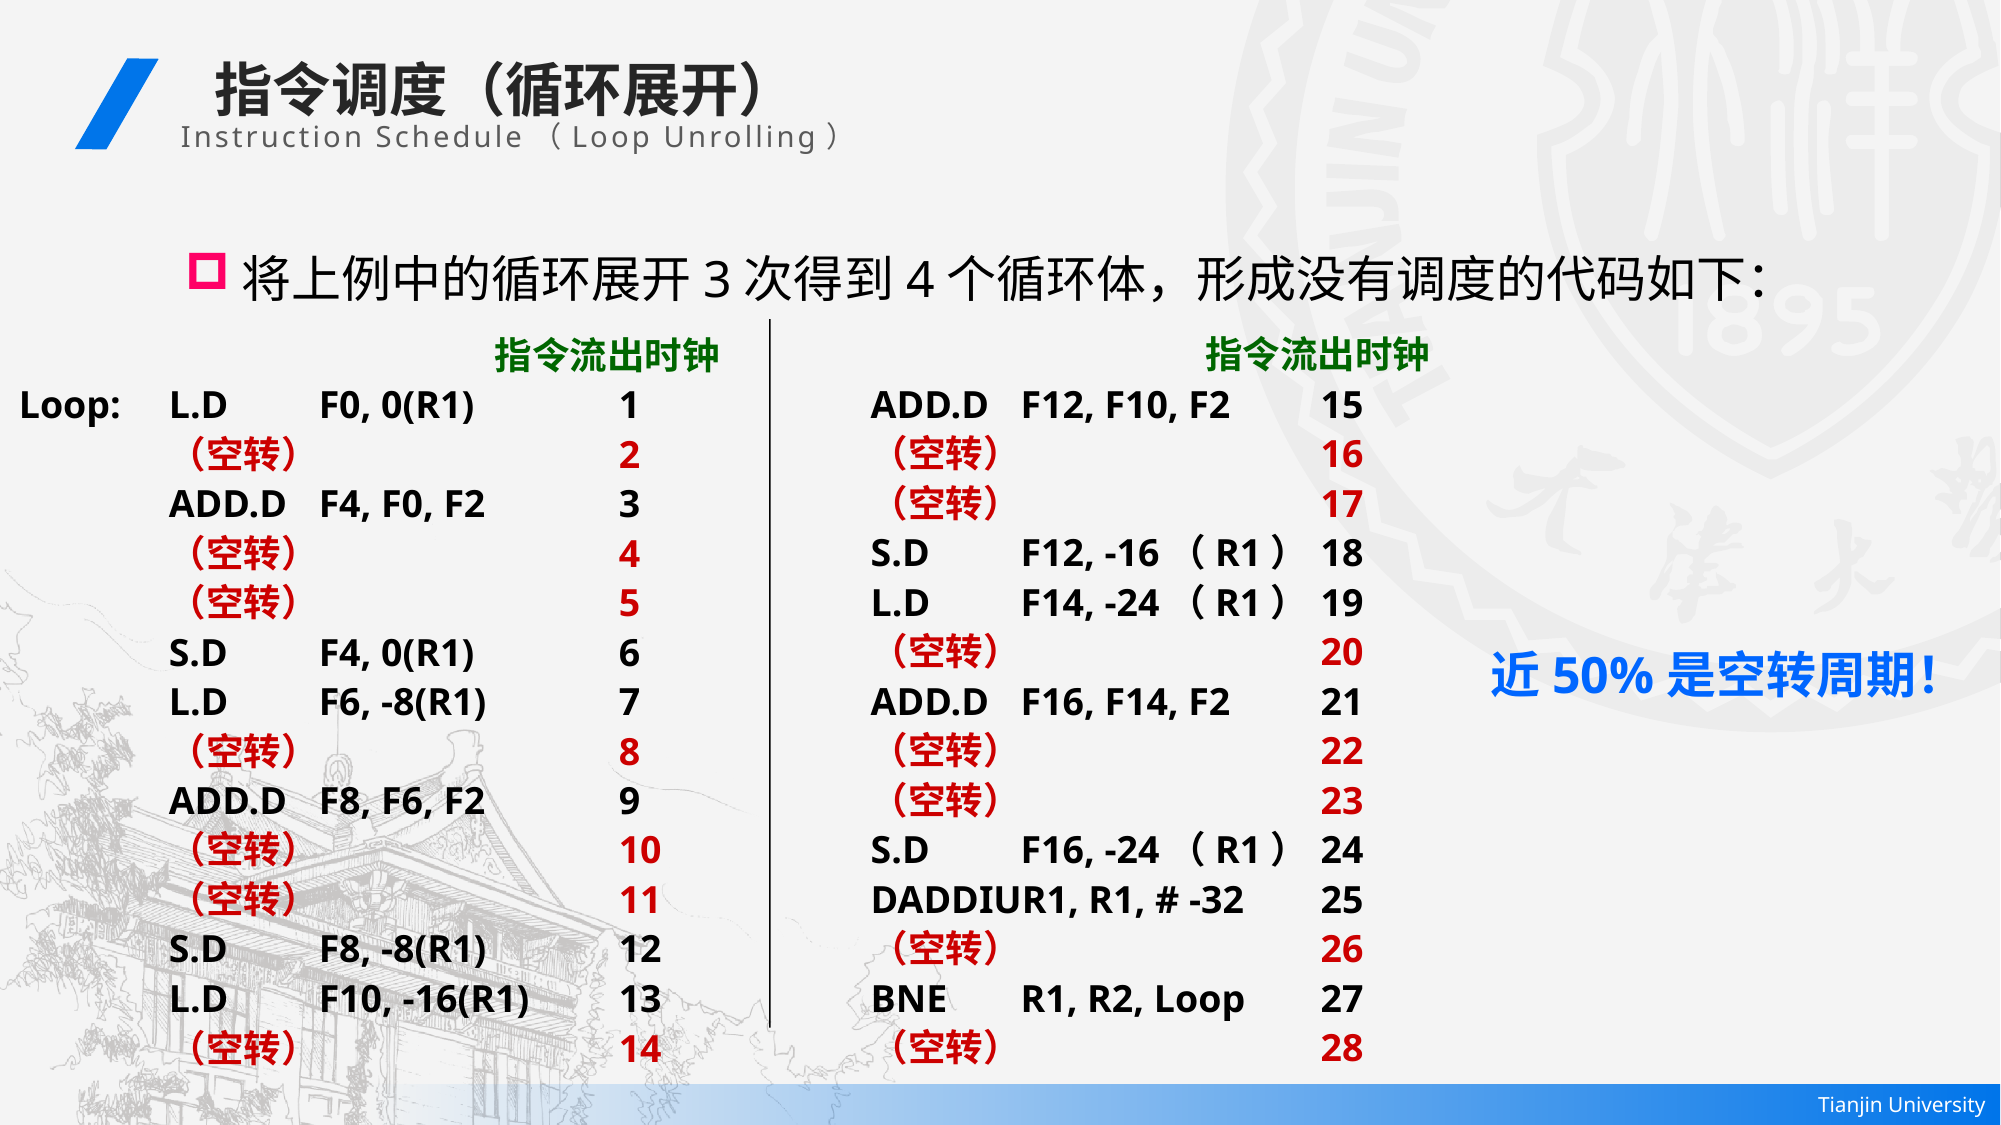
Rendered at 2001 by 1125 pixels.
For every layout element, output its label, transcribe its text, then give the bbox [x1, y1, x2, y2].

text_box 将上例中的循环展开3次得到4个循环体，形成没有调度的代码如下： [173, 210, 1826, 315]
text_box [74, 98, 104, 150]
text_box 近50%是空转周期！ [1475, 635, 1981, 711]
text_box 指令流出时钟 Loop: L.D F0, 0(R1) 1 （空转） 2 ADD.D F4, F0, F2 3 （空转） 4 （空转） 5 S.D F4, 0(R1) 6 L.D F6, -8(R1) 7 （空转） 8 ADD.D F8, F6, F2 9 （空转） 10 （空转） 11 S.D F8, -8(R1) 12 L.D F10, -16(R1) 13 （空转） 14 [3, 319, 705, 1077]
text_box 指令流出时钟 ADD.D F12, F10, F2 15 （空转） 16 （空转） 17 S.D F12, -16（R1） 18 L.D F14, -24（R1） 19 （空转） 20 ADD.D F16, F14, F2 21 （空转） 22 （空转） 23 S.D F16, -24（R1） 24 DADDIUR1, R1, # -32 25 （空转） 26 BNE R1, R2, Loop 27 （空转） 28 [705, 319, 1446, 1077]
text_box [104, 45, 900, 162]
